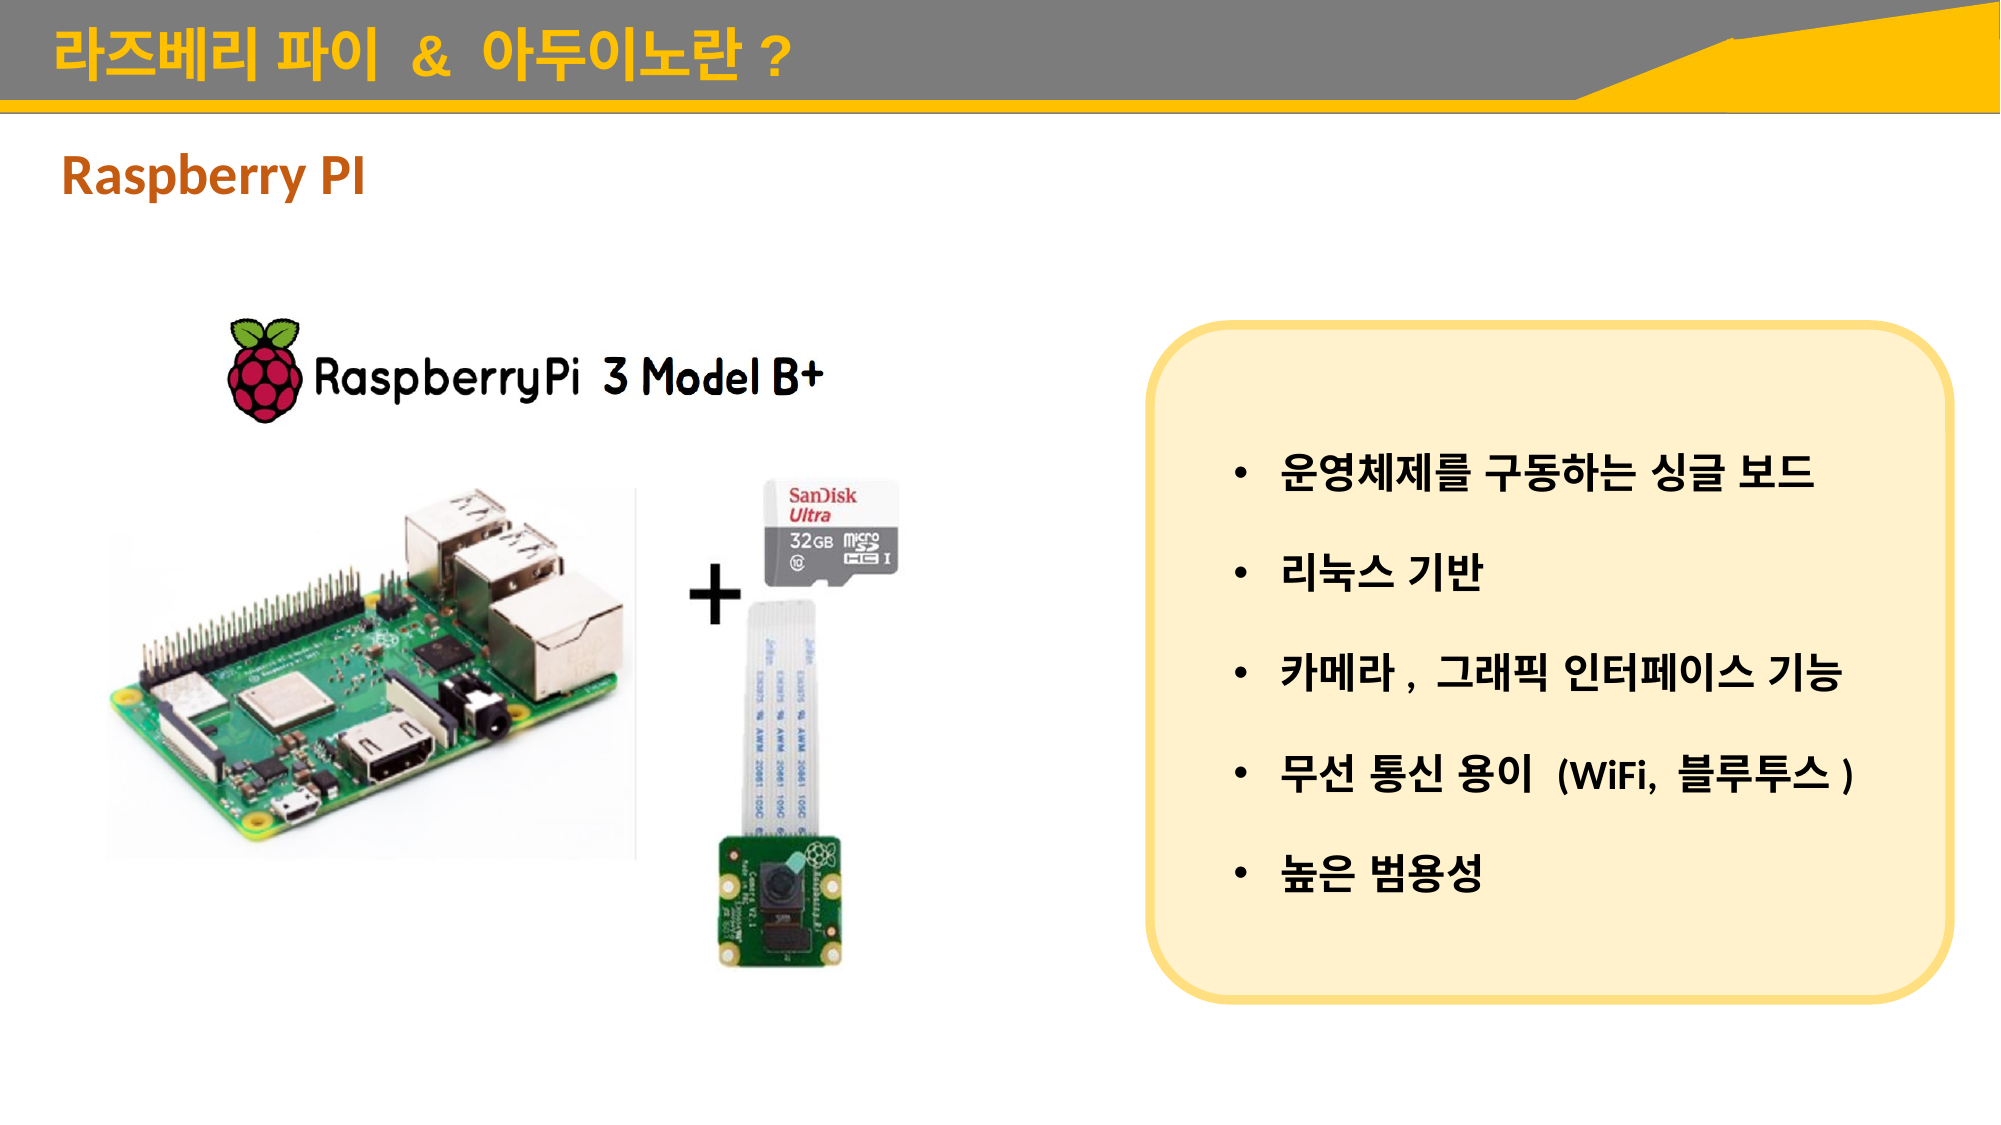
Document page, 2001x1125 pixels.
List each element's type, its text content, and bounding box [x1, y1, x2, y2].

text_box 운영체제를 구동하는 싱글 보드 리눅스 기반 카메라, 그래픽 인터페이스 기능 무선 통신 용이 (WiFi, 블루투스) 높은 범용성 [1218, 324, 1932, 905]
text_box [1148, 324, 1952, 1001]
text_box Raspberry PI [46, 129, 387, 214]
picture [99, 273, 1000, 1049]
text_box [0, 0, 2000, 114]
